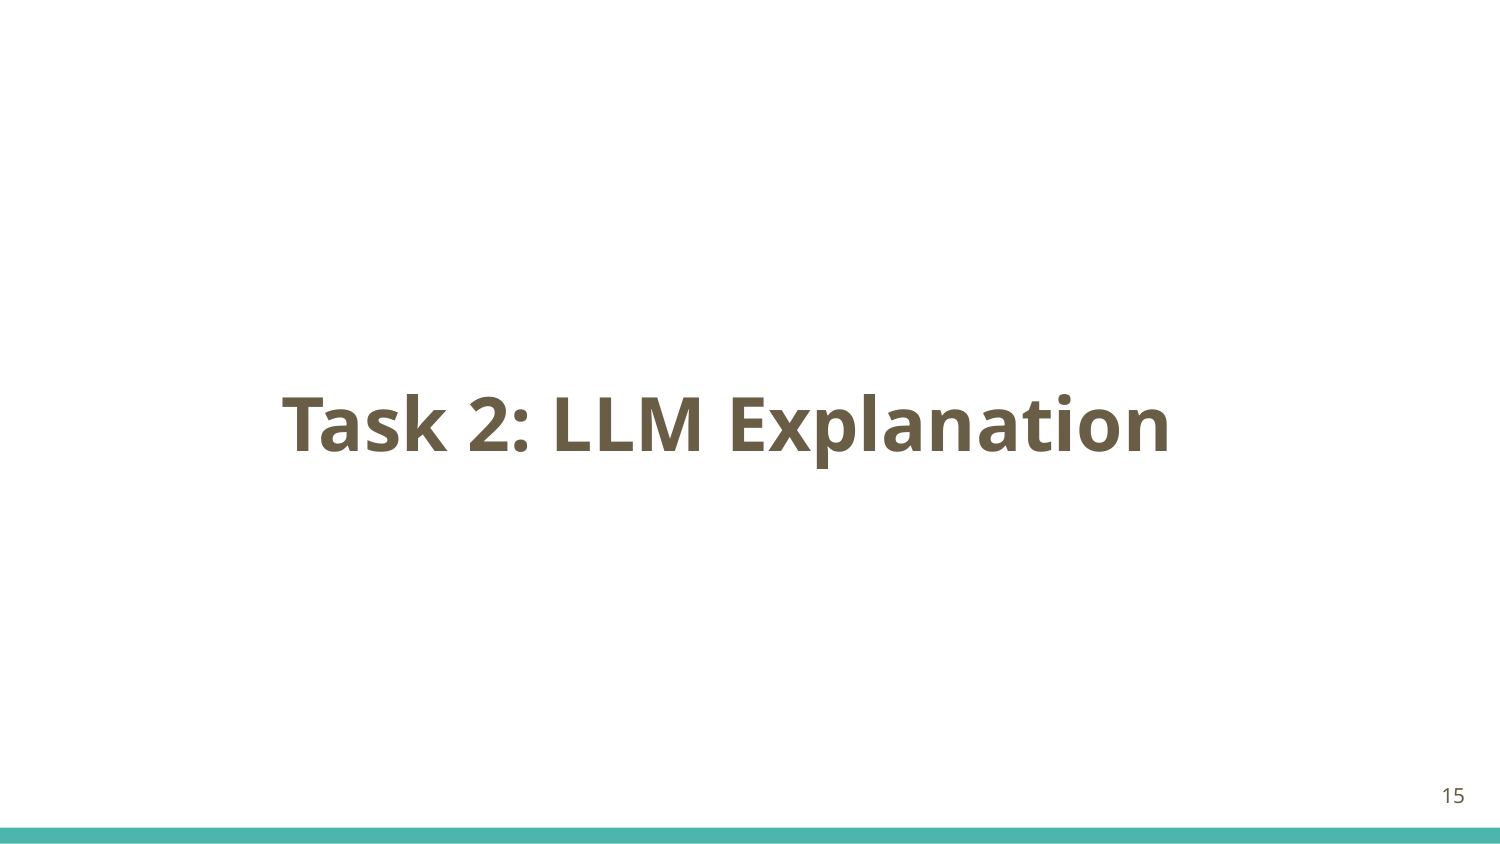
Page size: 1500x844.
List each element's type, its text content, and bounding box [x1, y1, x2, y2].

slide_number 15 [1389, 764, 1480, 830]
text_box Task 2: LLM Explanation [47, 311, 1407, 533]
